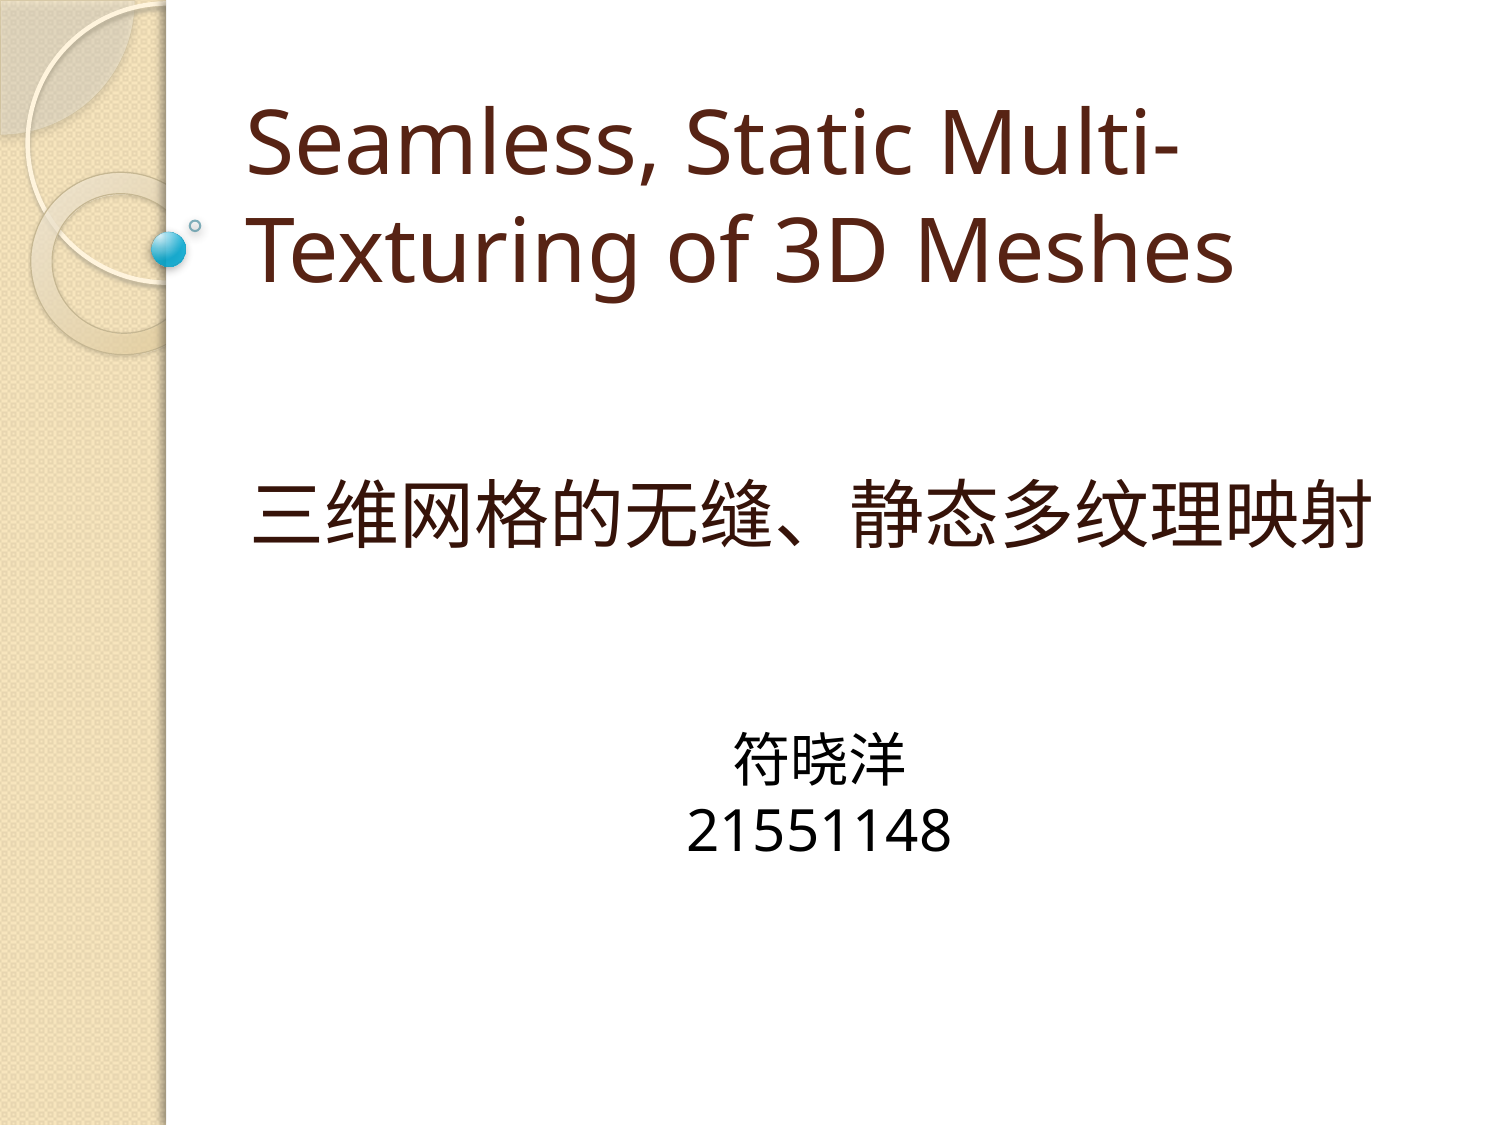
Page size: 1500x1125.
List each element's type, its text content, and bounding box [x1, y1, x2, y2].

subtitle 三维网格的无缝、静态多纹理映射 [230, 468, 1446, 610]
title Seamless, Static Multi-Texturing of 3D Meshes [230, 66, 1446, 308]
text_box 符晓洋 21551148 [258, 715, 1381, 871]
